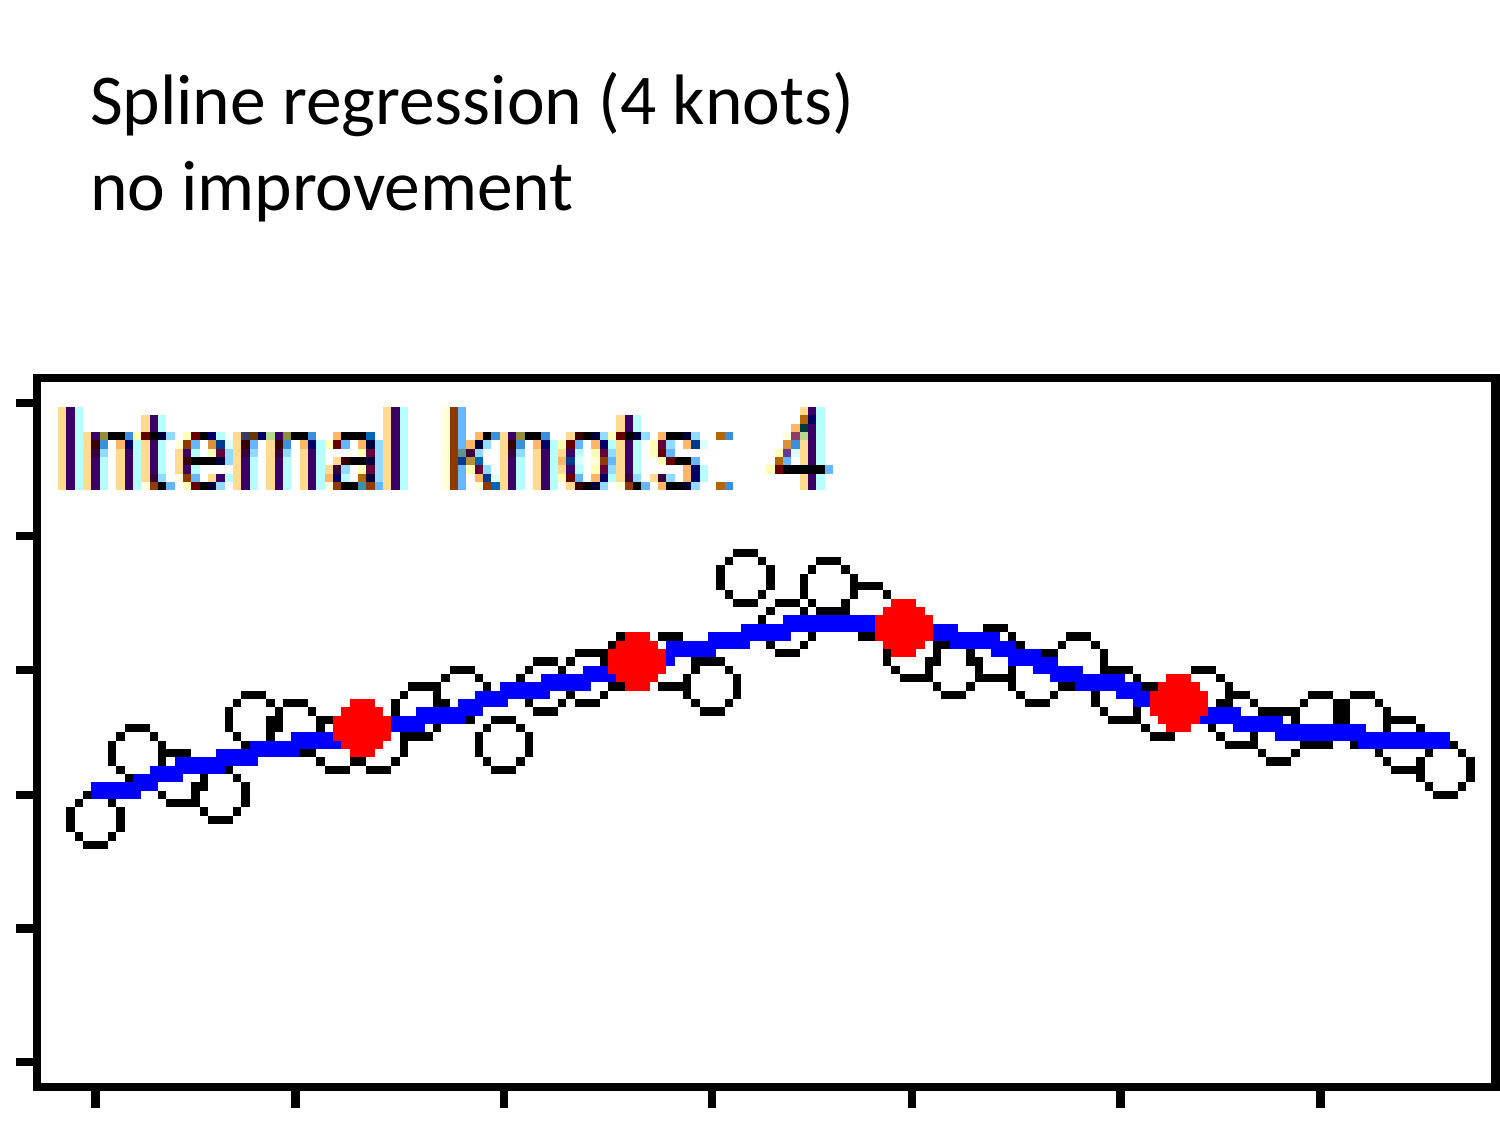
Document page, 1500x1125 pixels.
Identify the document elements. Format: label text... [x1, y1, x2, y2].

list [0, 374, 1500, 1125]
title Spline regression (4 knots) no improvement [75, 45, 1425, 233]
